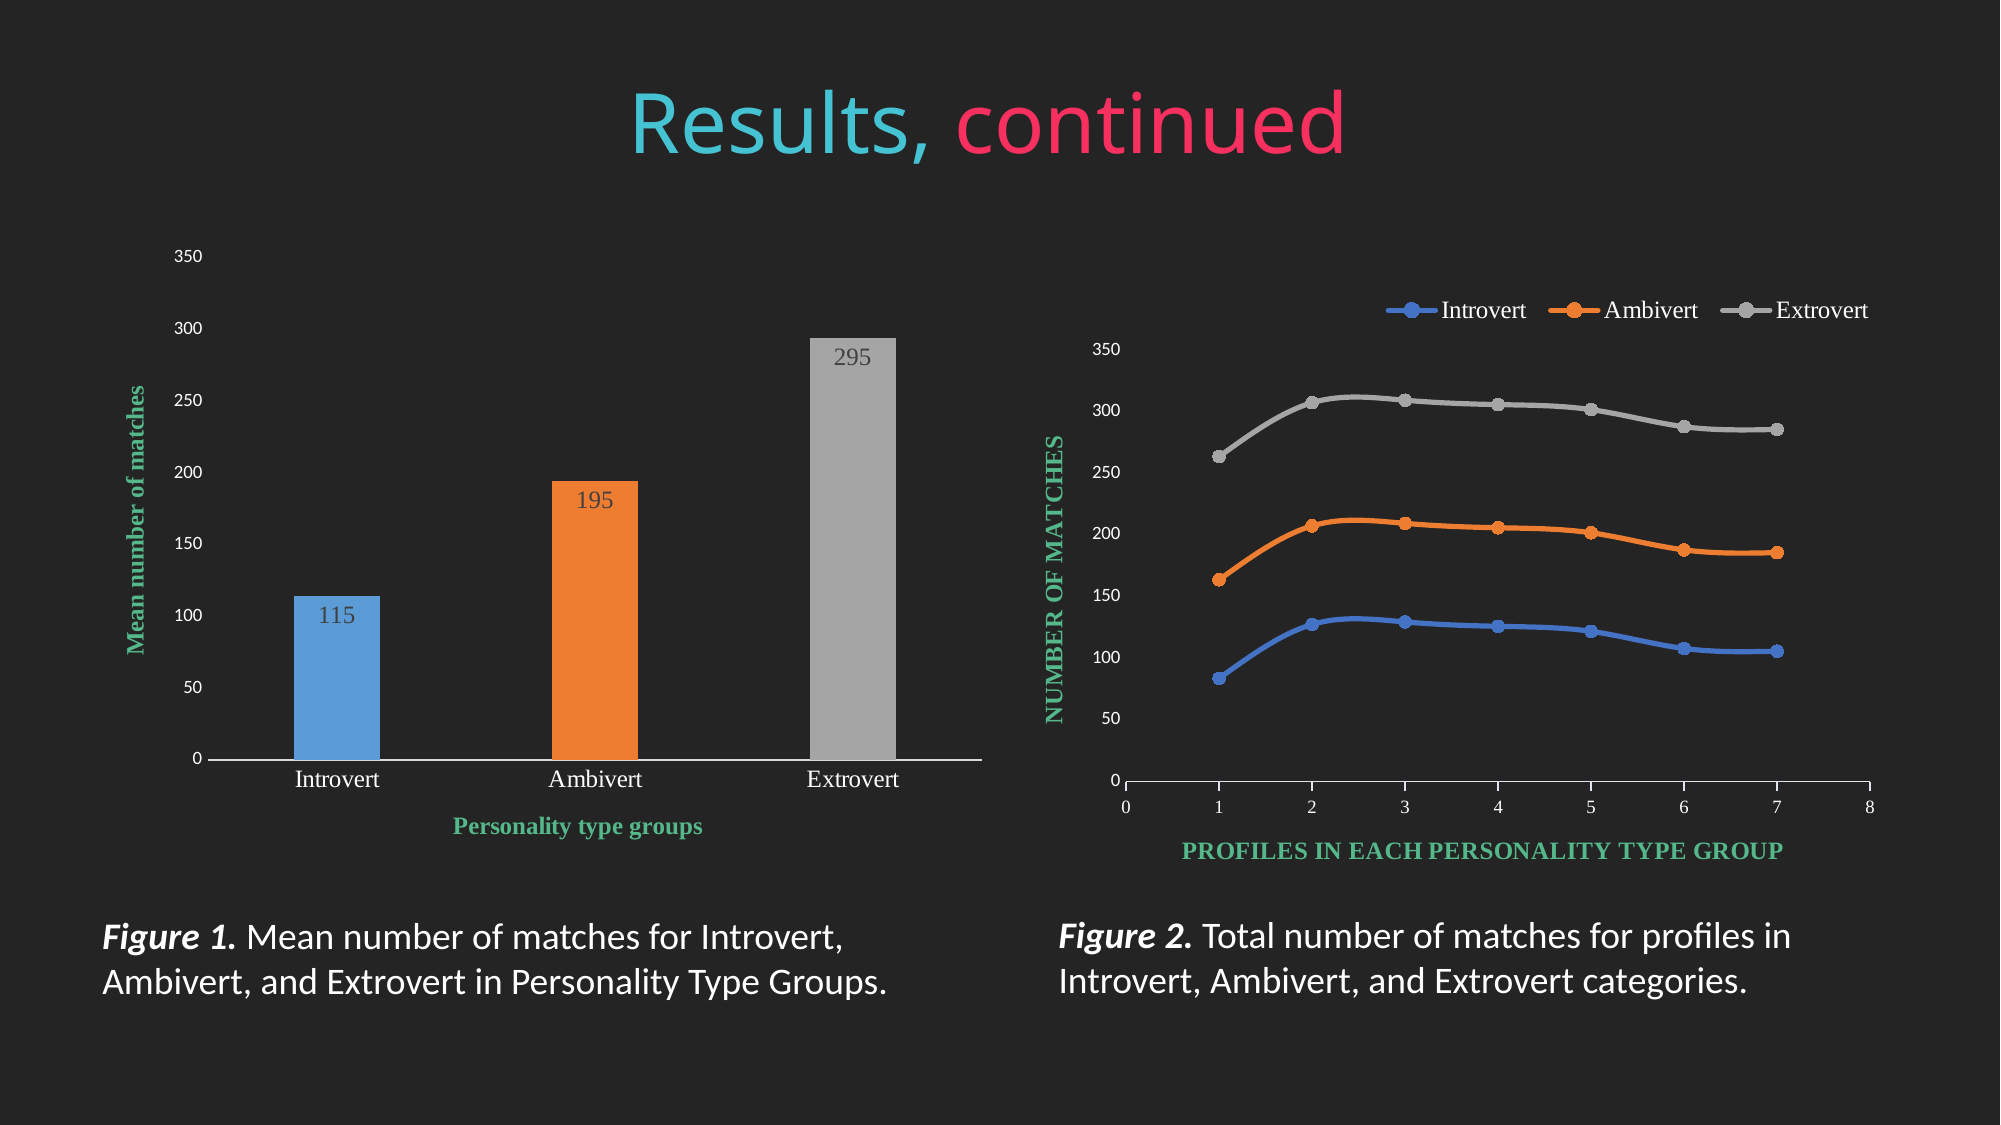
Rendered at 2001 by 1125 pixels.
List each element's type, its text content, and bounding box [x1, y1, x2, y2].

text_box Results, continued [500, 63, 1500, 178]
text_box Figure 1. Mean number of matches for Introvert, Ambivert, and Extrovert in Personality Type Groups. [87, 904, 1000, 1010]
text_box Figure 2. Total number of matches for profiles in Introvert, Ambivert, and Extrovert categories. [1043, 903, 1957, 1009]
chart [1019, 260, 1900, 872]
chart [87, 236, 1000, 872]
